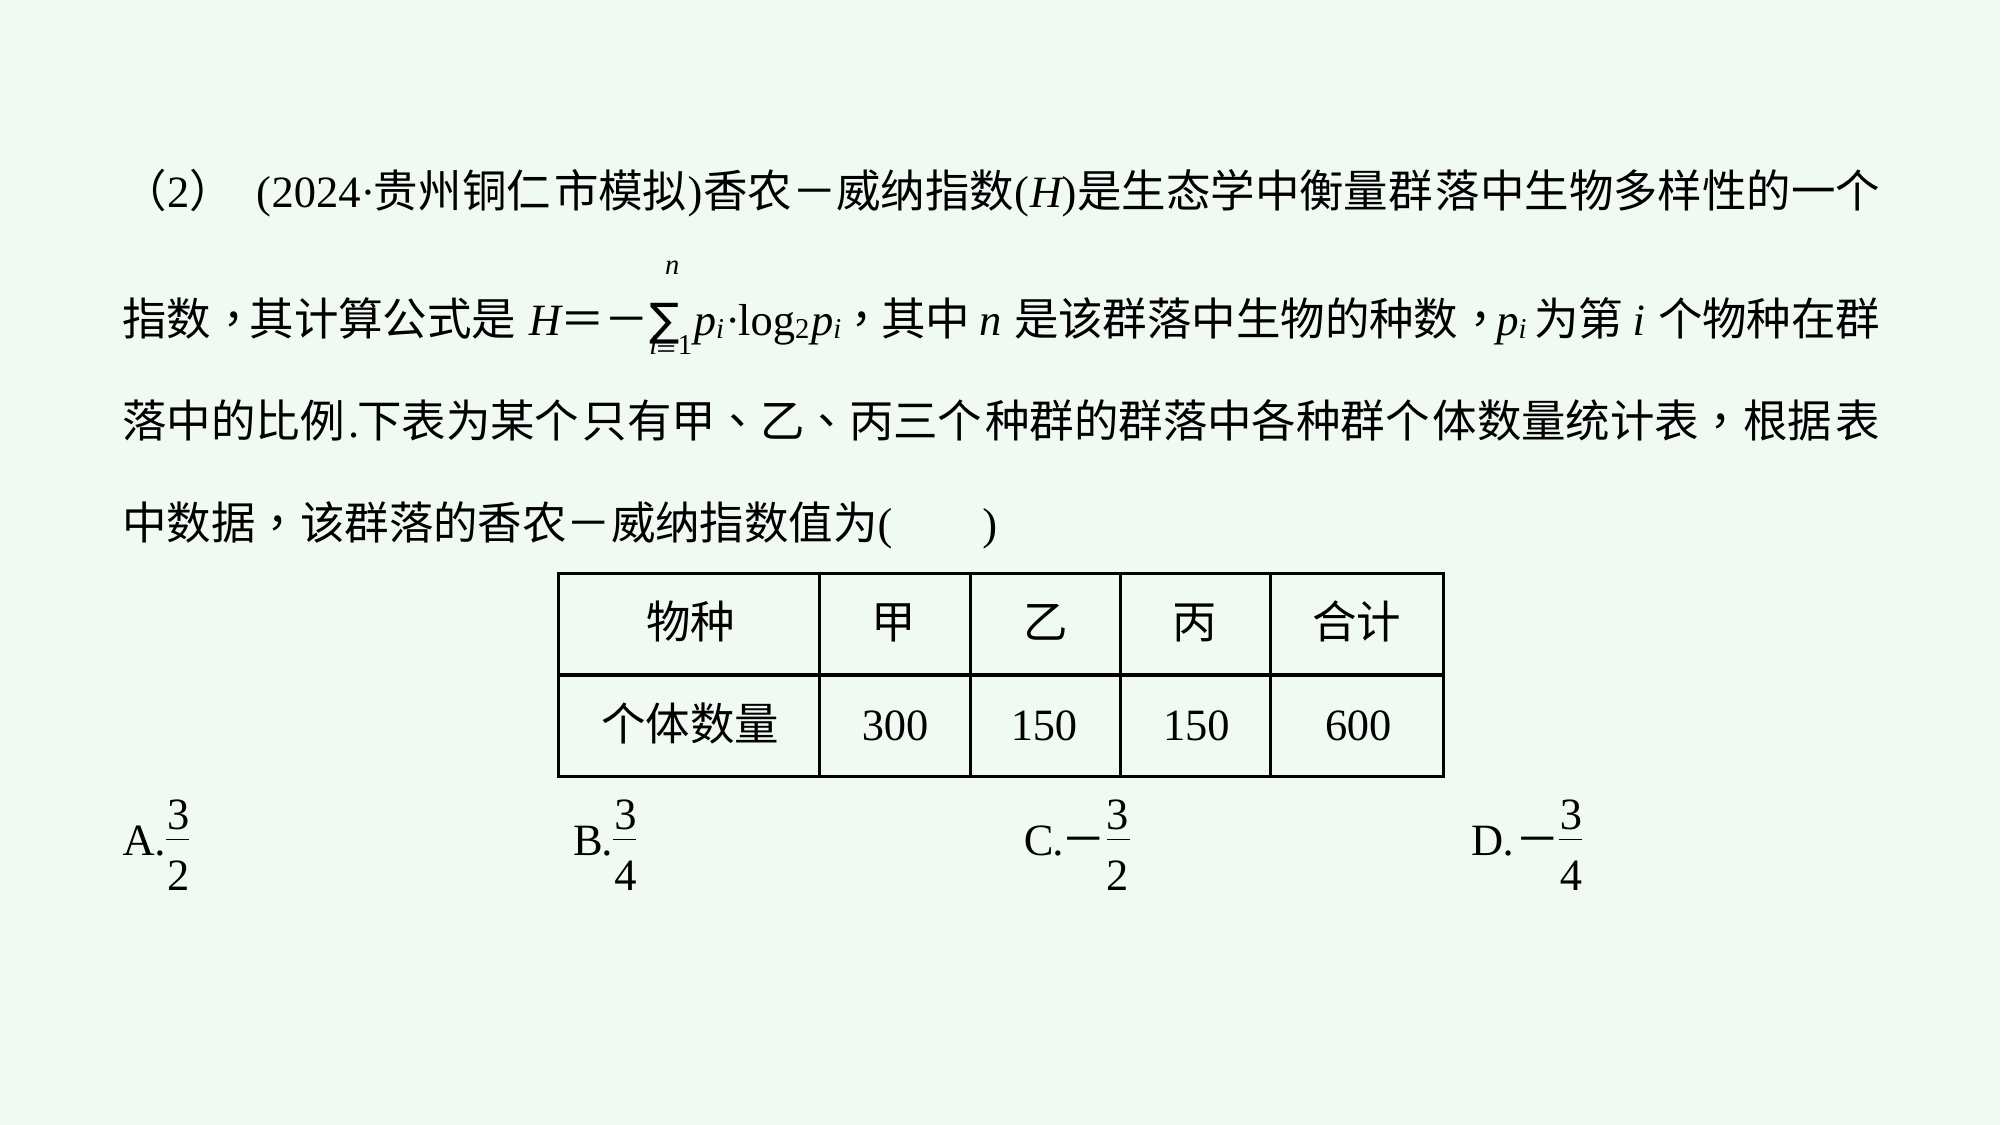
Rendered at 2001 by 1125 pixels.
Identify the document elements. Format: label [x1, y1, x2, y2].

text_box [122, 140, 1881, 912]
